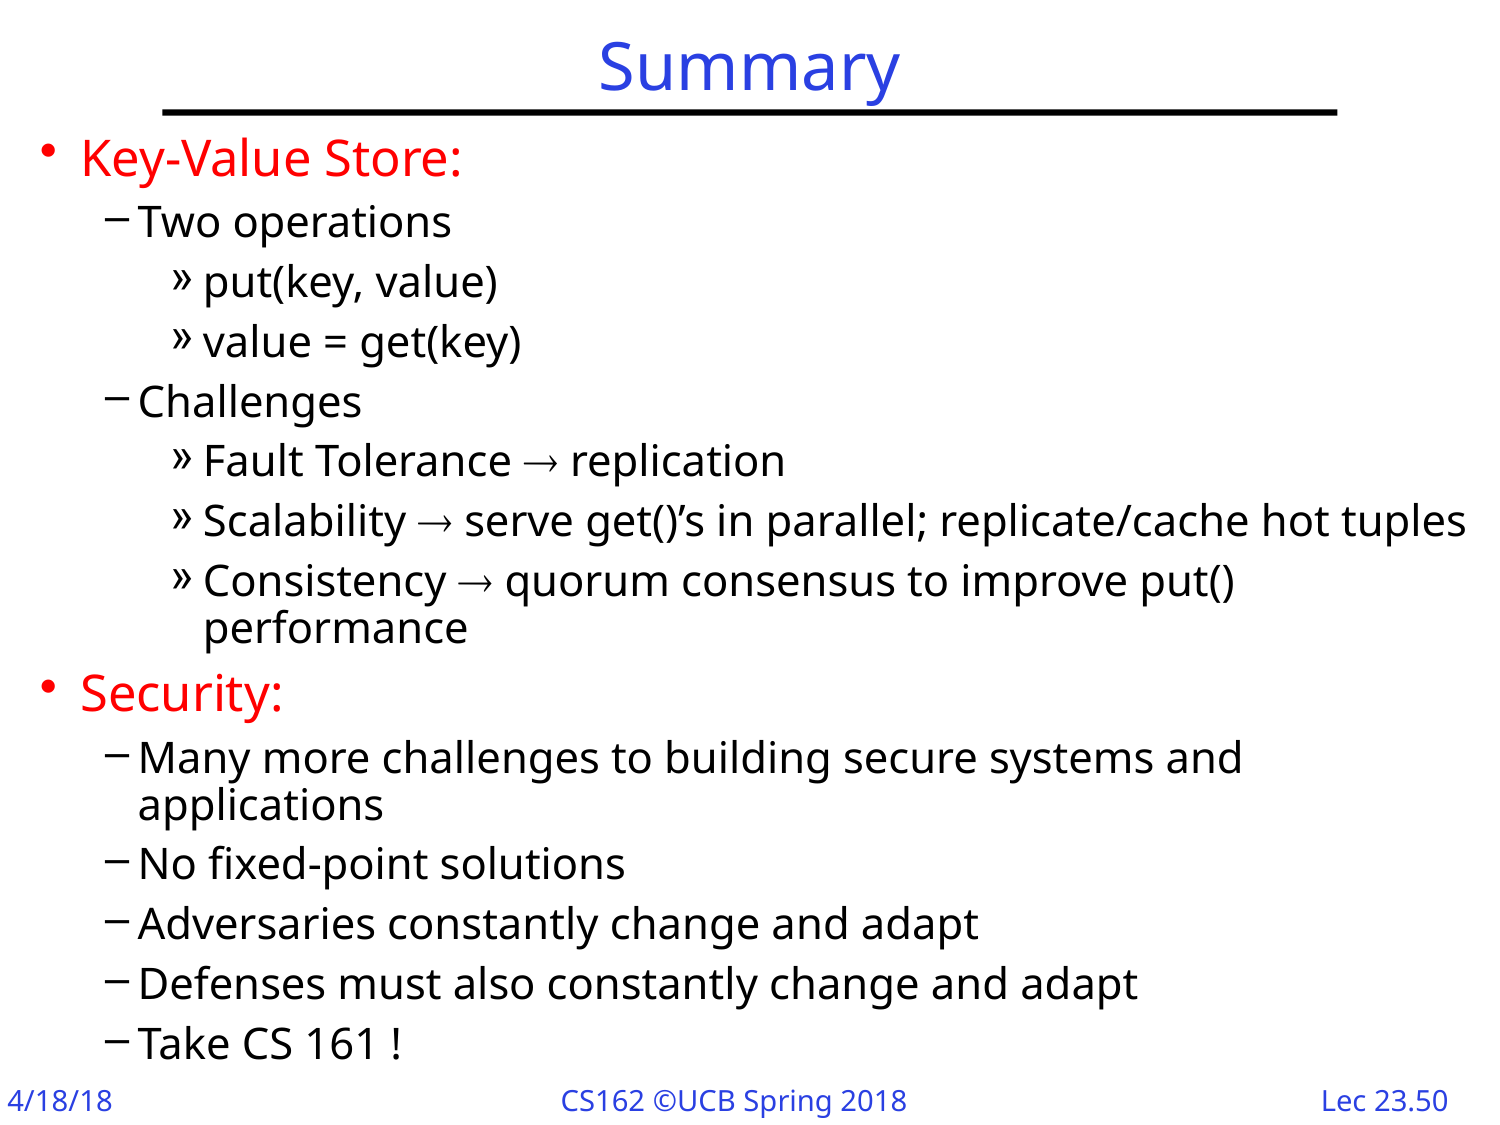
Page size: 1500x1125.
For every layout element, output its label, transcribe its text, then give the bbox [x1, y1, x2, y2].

title Summary [162, 24, 1338, 113]
list Key-Value Store: Two operations put(key, value) value = get(key) Challenges Fault Tolerance  replication Scalability  serve get()’s in parallel; replicate/cache hot tuples Consistency  quorum consensus to improve put() performance Security: Many more challenges to building secure systems and applications No fixed-point solutions Adversaries constantly change and adapt Defenses must also constantly change and adapt Take CS 161 ! [24, 125, 1494, 1125]
